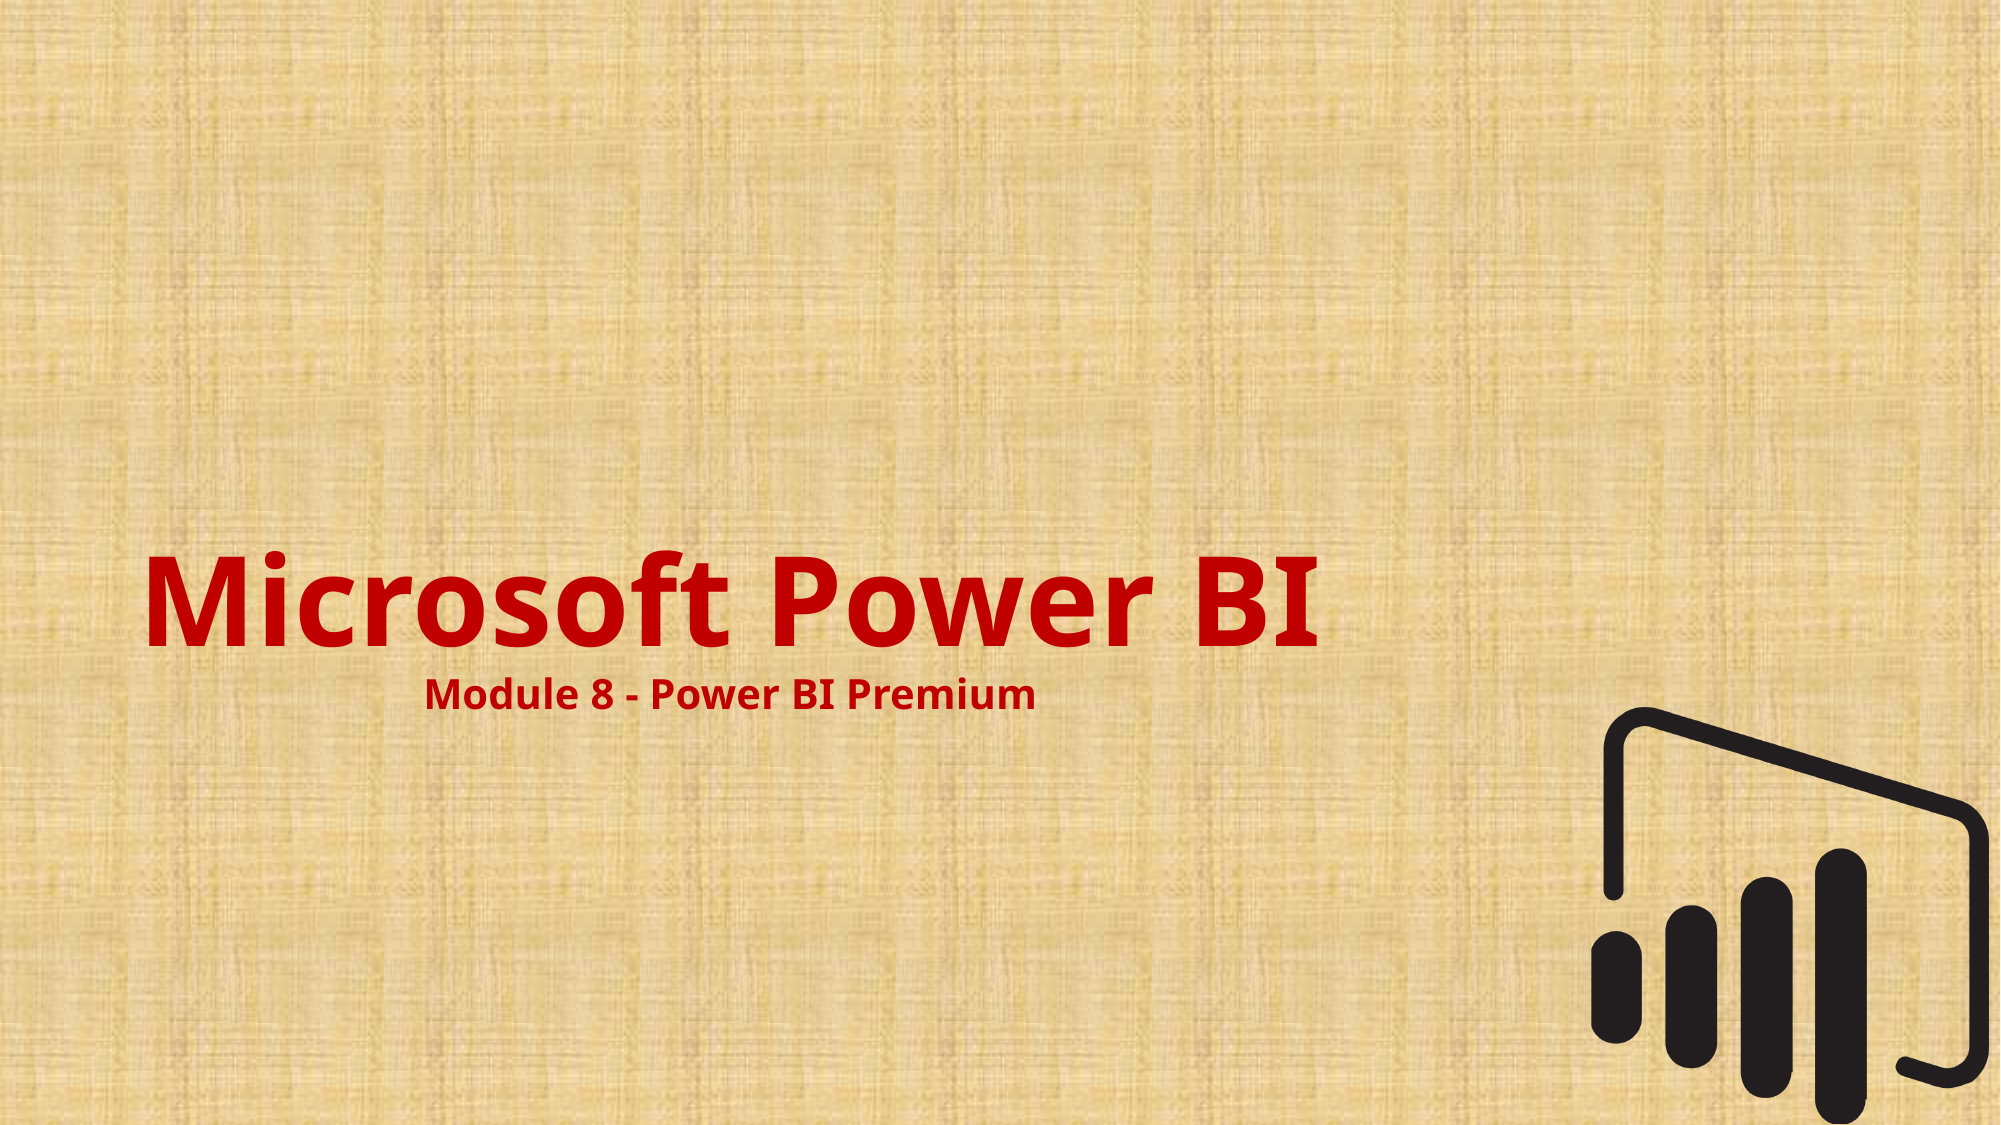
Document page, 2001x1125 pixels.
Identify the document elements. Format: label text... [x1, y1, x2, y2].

title Microsoft Power BI Module 8 - Power BI Premium [0, 184, 1461, 727]
picture [0, 0, 2001, 1125]
